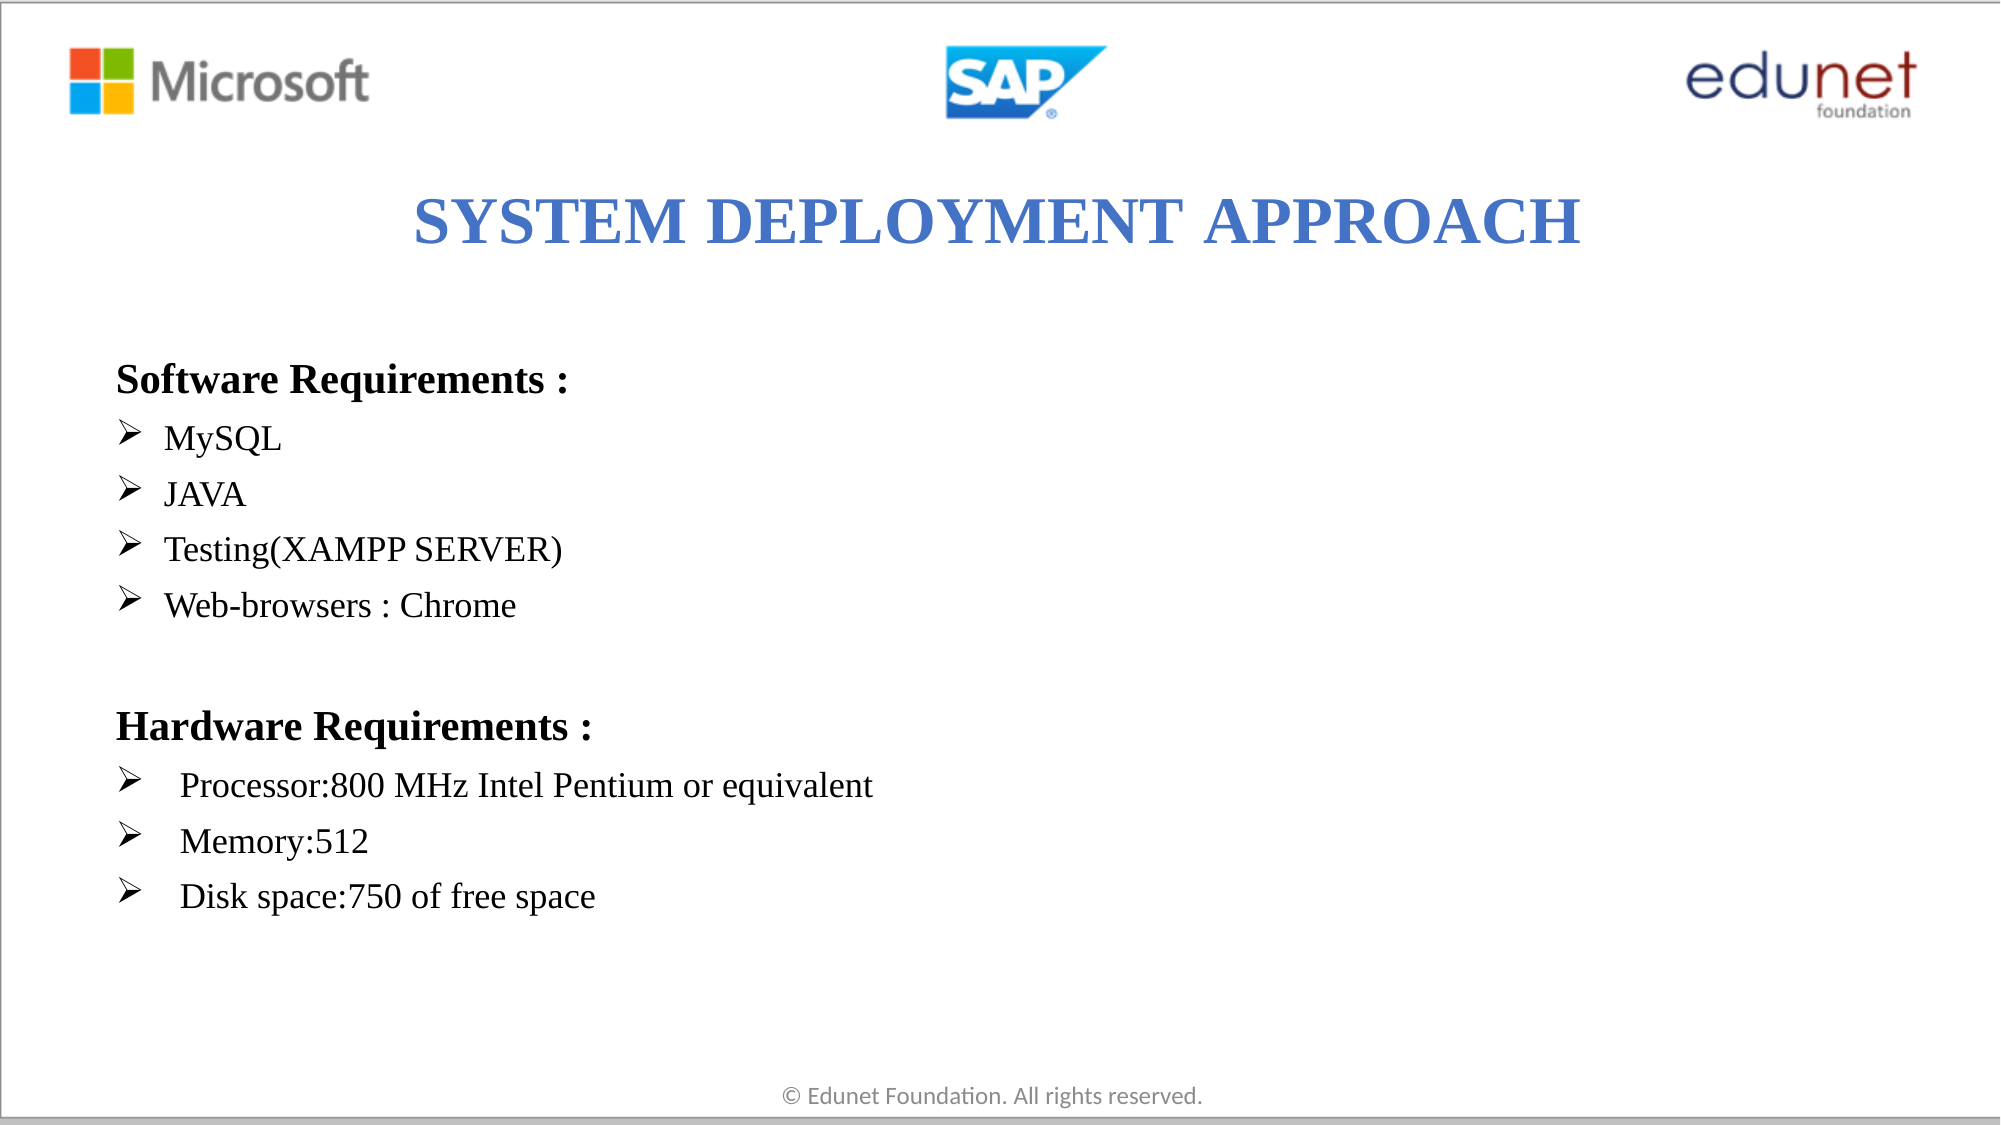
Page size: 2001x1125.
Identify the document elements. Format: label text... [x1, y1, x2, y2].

subtitle Software Requirements : MySQL JAVA Testing(XAMPP SERVER) Web-browsers : Chrome Hardware Requirements : Processor:800 MHz Intel Pentium or equivalent Memory:512 Disk space:750 of free space [100, 349, 1931, 930]
title SYSTEM DEPLOYMENT APPROACH [247, 145, 1748, 268]
footer © Edunet Foundation. All rights reserved. [655, 1065, 1331, 1125]
picture [0, 0, 2001, 1125]
